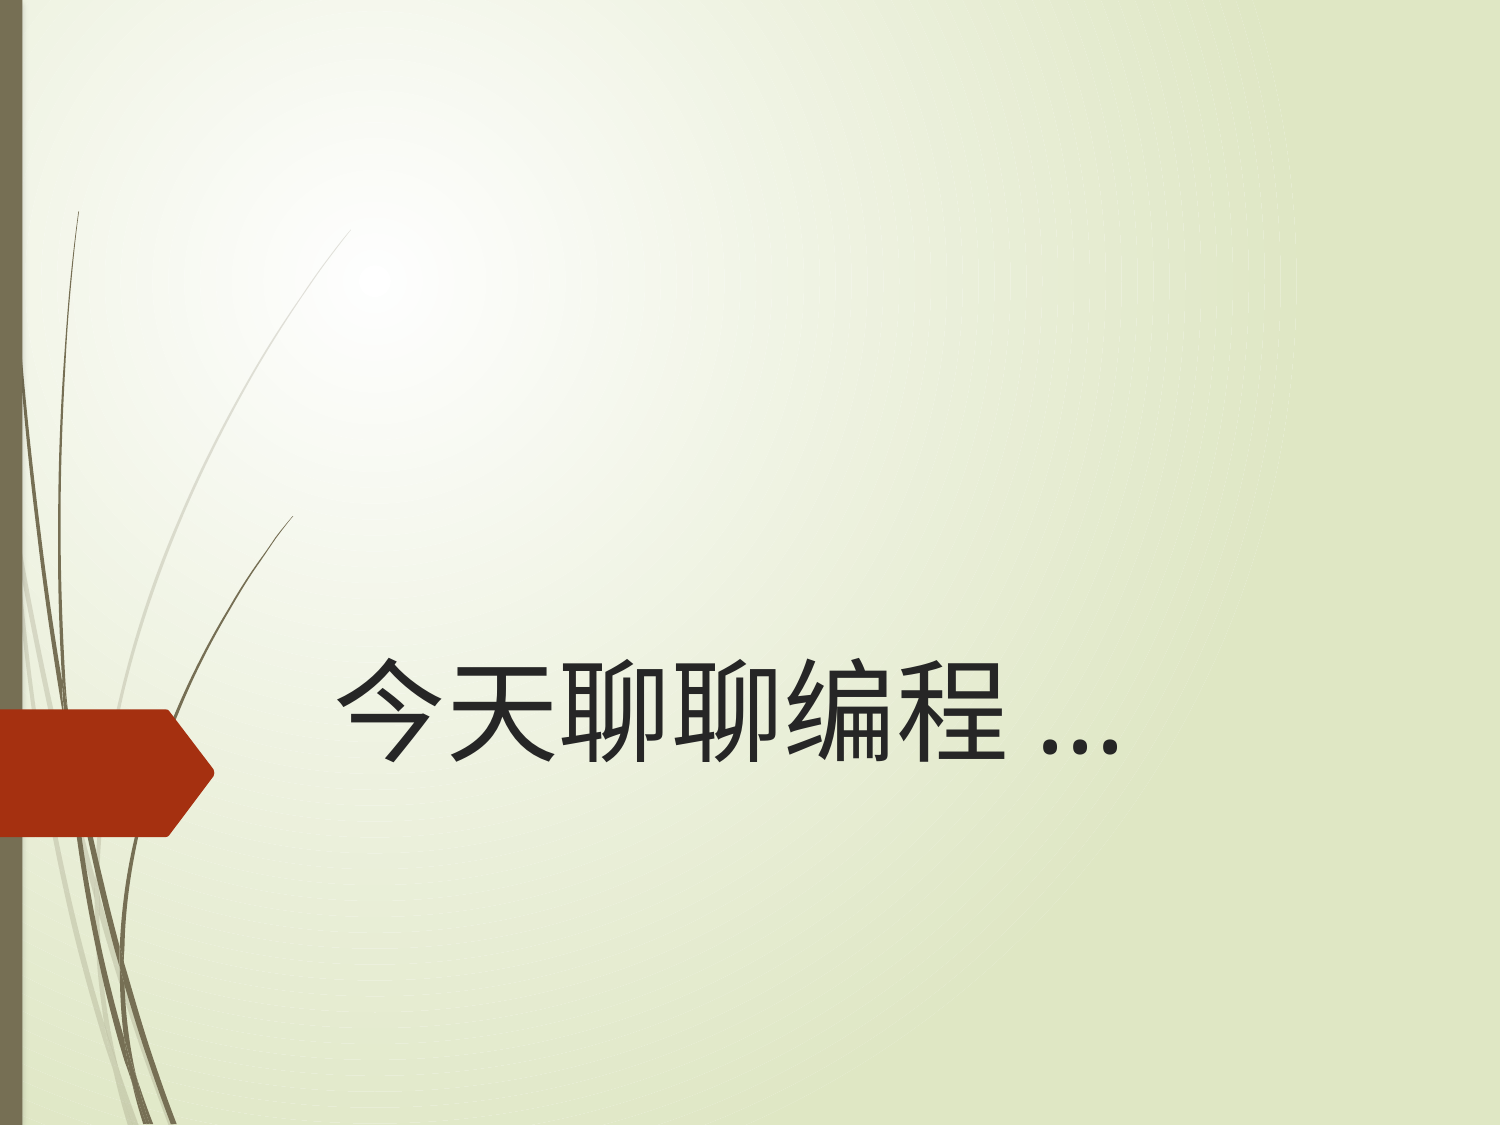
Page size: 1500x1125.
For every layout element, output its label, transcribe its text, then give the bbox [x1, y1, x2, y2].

title 今天聊聊编程... [318, 412, 1416, 784]
